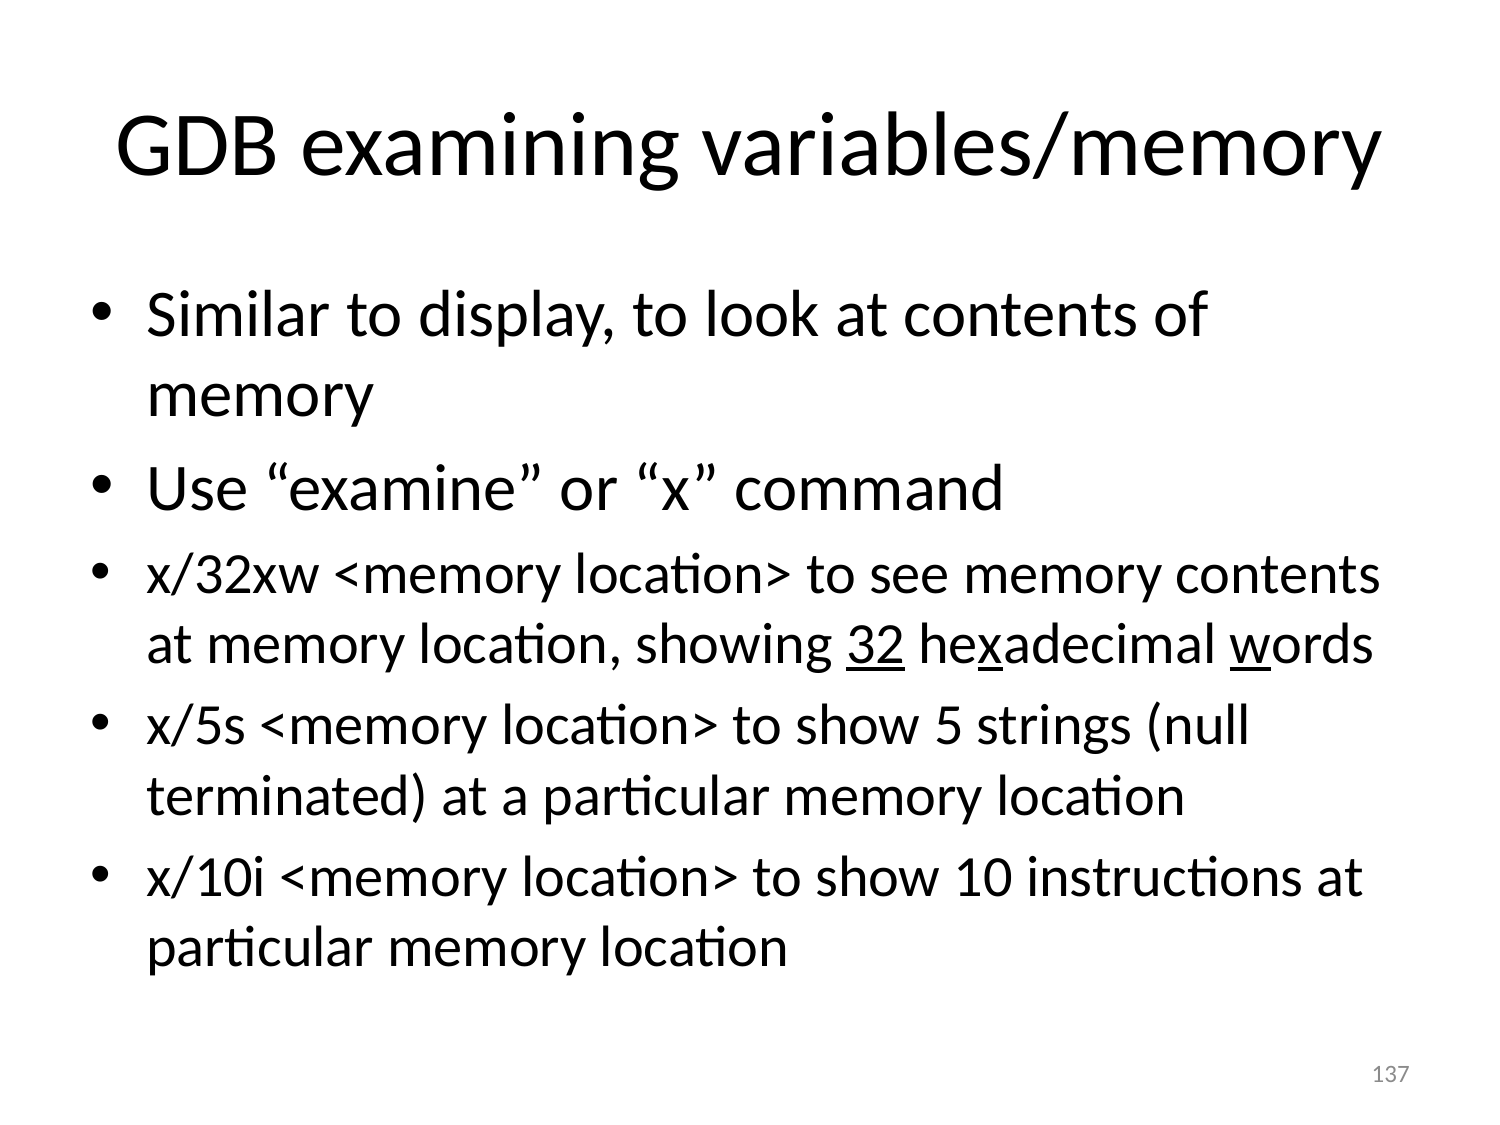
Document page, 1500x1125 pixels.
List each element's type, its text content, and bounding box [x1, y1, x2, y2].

slide_number 137 [1074, 1042, 1425, 1103]
list Similar to display, to look at contents of memory Use “examine” or “x” command x/32xw <memory location> to see memory contents at memory location, showing 32 hexadecimal words x/5s <memory location> to show 5 strings (null terminated) at a particular memory location x/10i <memory location> to show 10 instructions at particular memory location [75, 262, 1425, 1005]
title GDB examining variables/memory [75, 45, 1425, 233]
